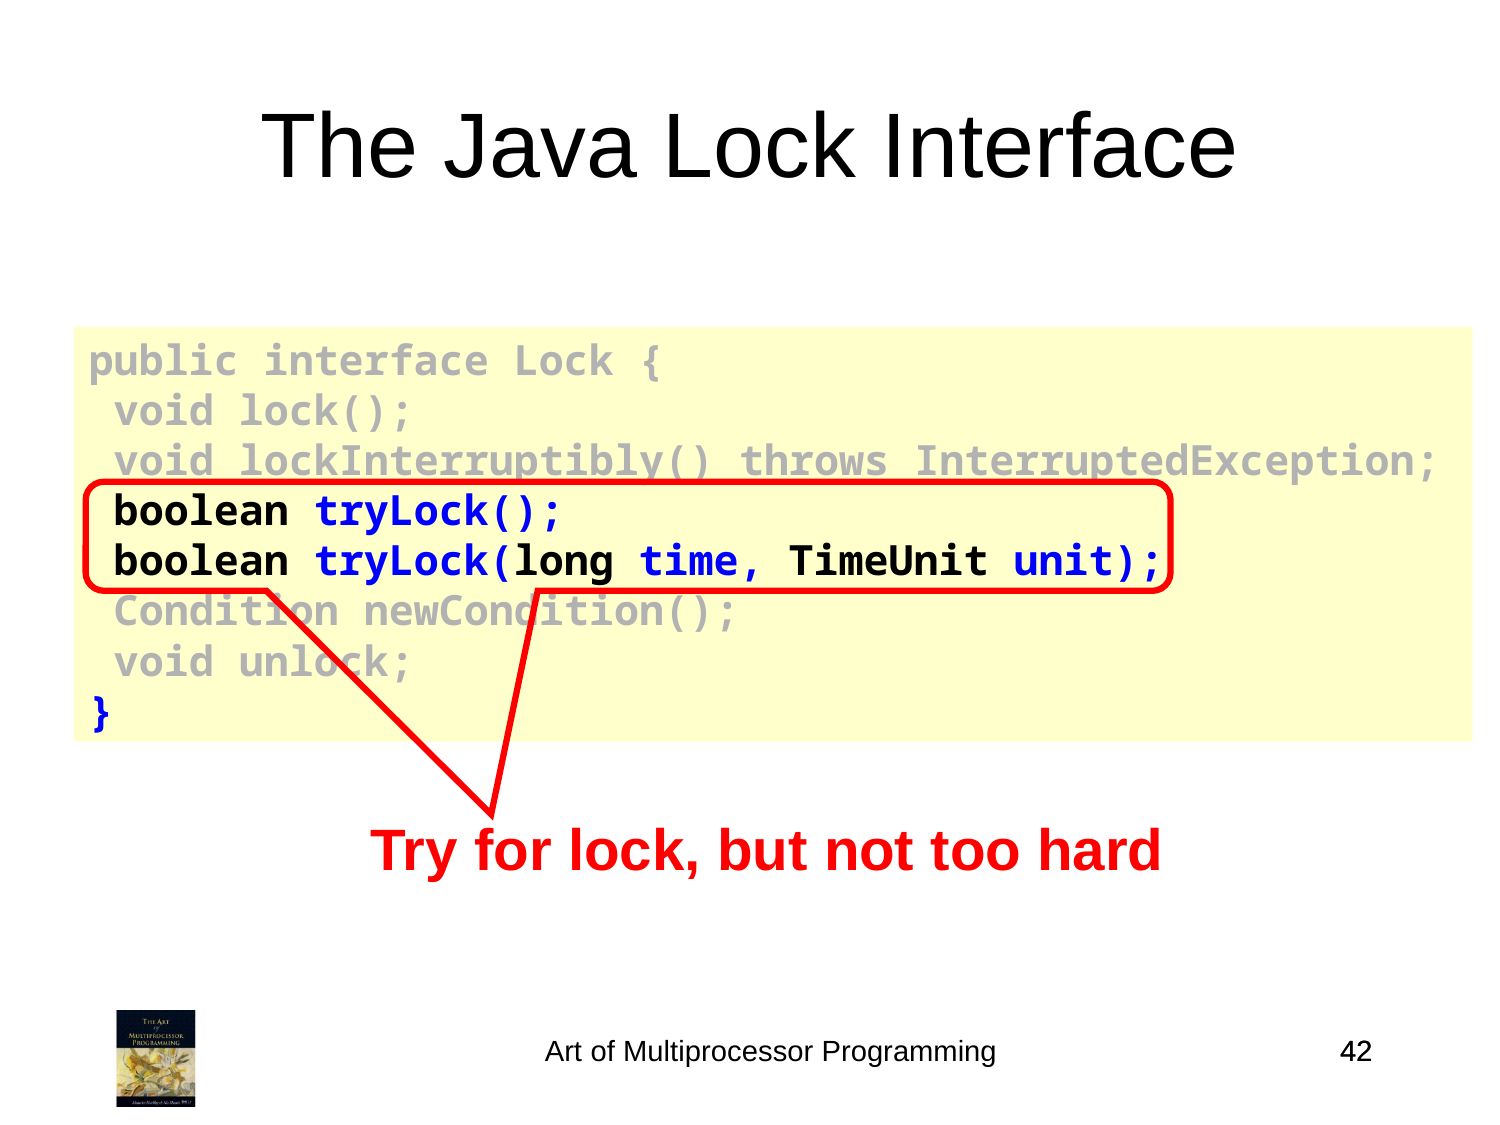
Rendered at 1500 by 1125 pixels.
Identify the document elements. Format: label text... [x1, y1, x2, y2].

footer Art of Multiprocessor Programming [512, 1024, 1030, 1101]
text_box public interface Lock { void lock(); void lockInterruptibly() throws InterruptedException; boolean tryLock(); boolean tryLock(long time, TimeUnit unit); Condition newCondition(); void unlock; } [73, 326, 1473, 742]
text_box Try for lock, but not too hard [355, 804, 1180, 890]
text_box 42 [1074, 1024, 1388, 1100]
picture [107, 1010, 204, 1107]
title The Java Lock Interface [112, 46, 1388, 235]
text_box [85, 481, 1171, 804]
